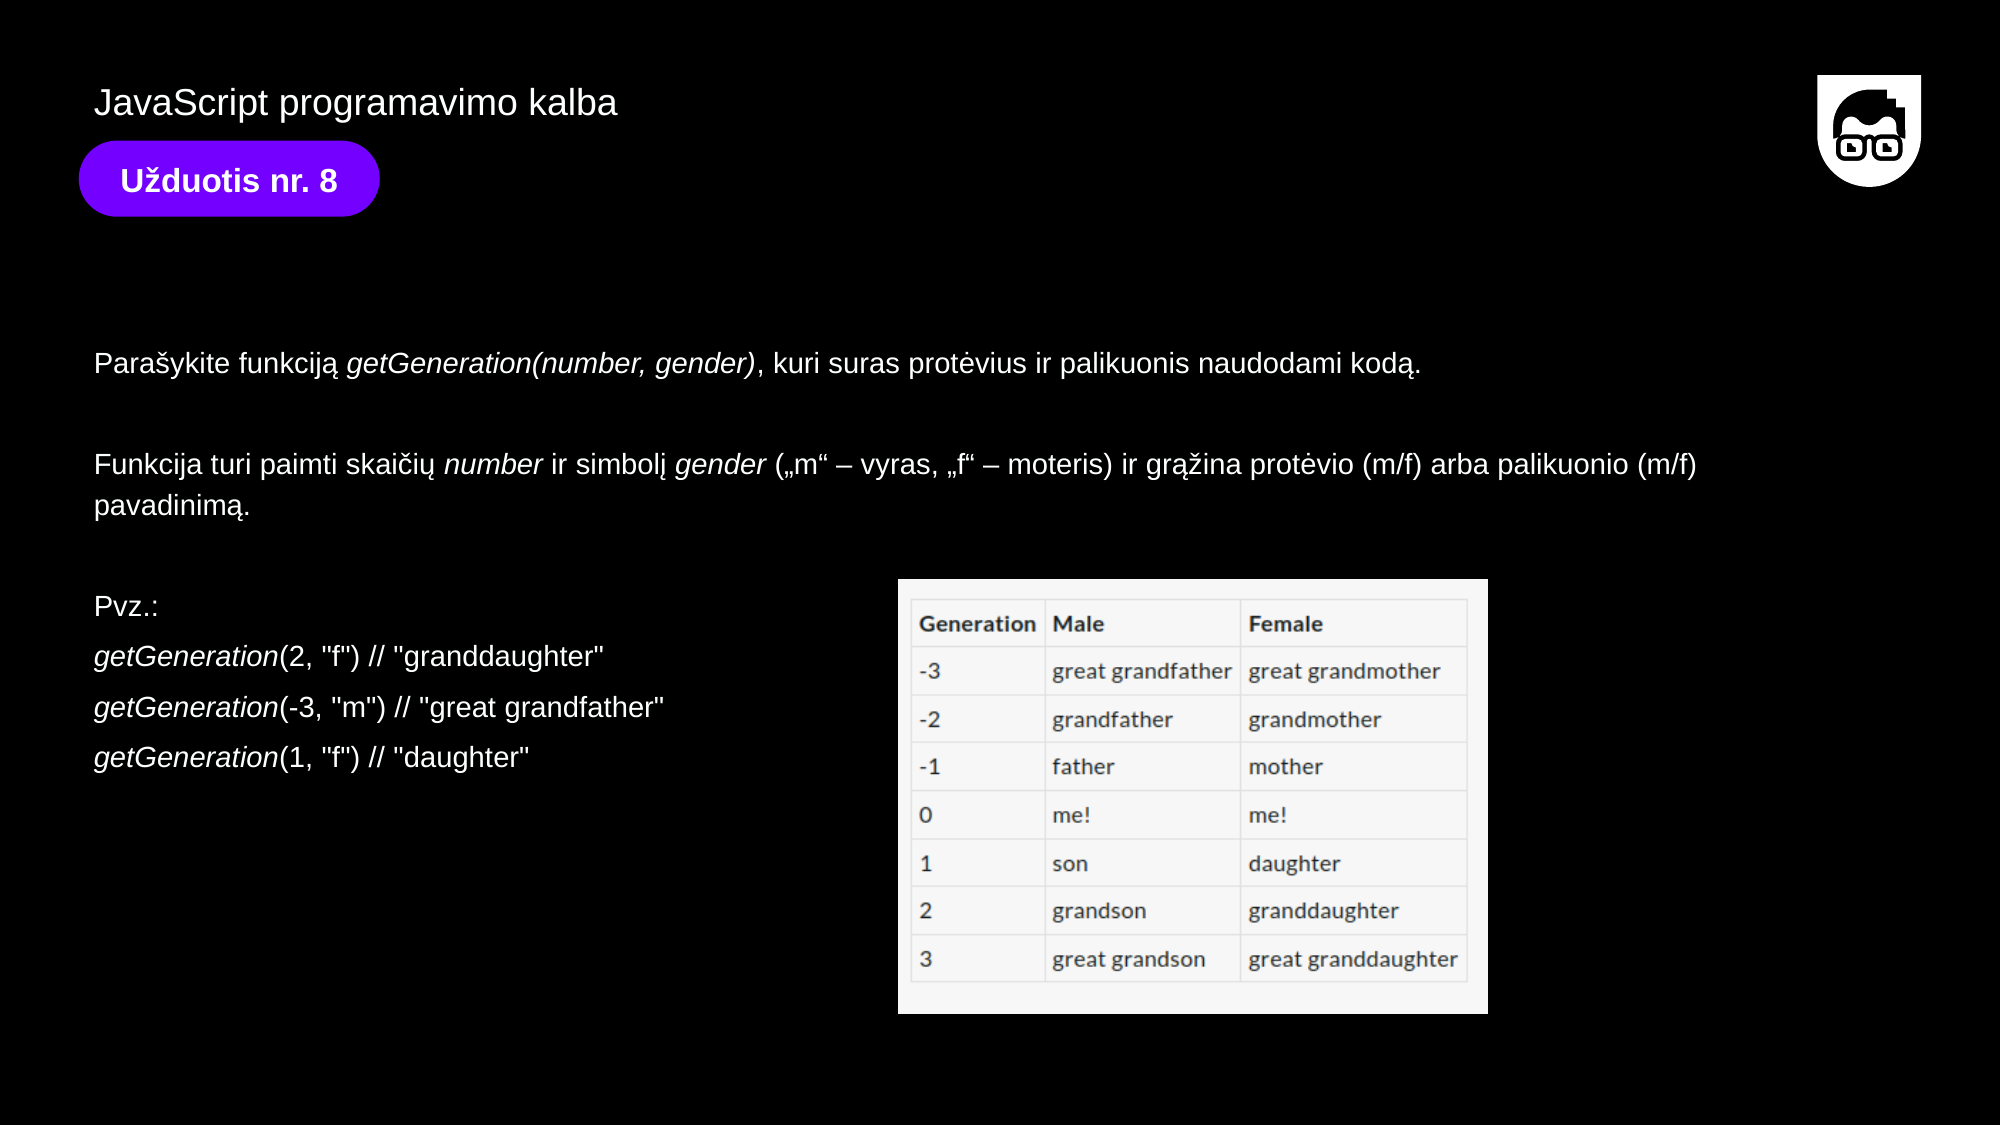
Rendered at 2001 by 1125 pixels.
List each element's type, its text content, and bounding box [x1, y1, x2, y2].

text_box Užduotis nr. 8 [78, 140, 380, 217]
list JavaScript programavimo kalba [78, 75, 1214, 150]
text_box Parašykite funkciją getGeneration(number, gender), kuri suras protėvius ir palikuonis naudodami kodą. Funkcija turi paimti skaičių number ir simbolį gender („m“ – vyras, „f“ – moteris) ir grąžina protėvio (m/f) arba palikuonio (m/f) pavadinimą. Pvz.: getGeneration(2, "f") // "granddaughter" getGeneration(-3, "m") // "great grandfather" getGeneration(1, "f") // "daughter" [78, 331, 1745, 1092]
picture [898, 578, 1488, 1014]
